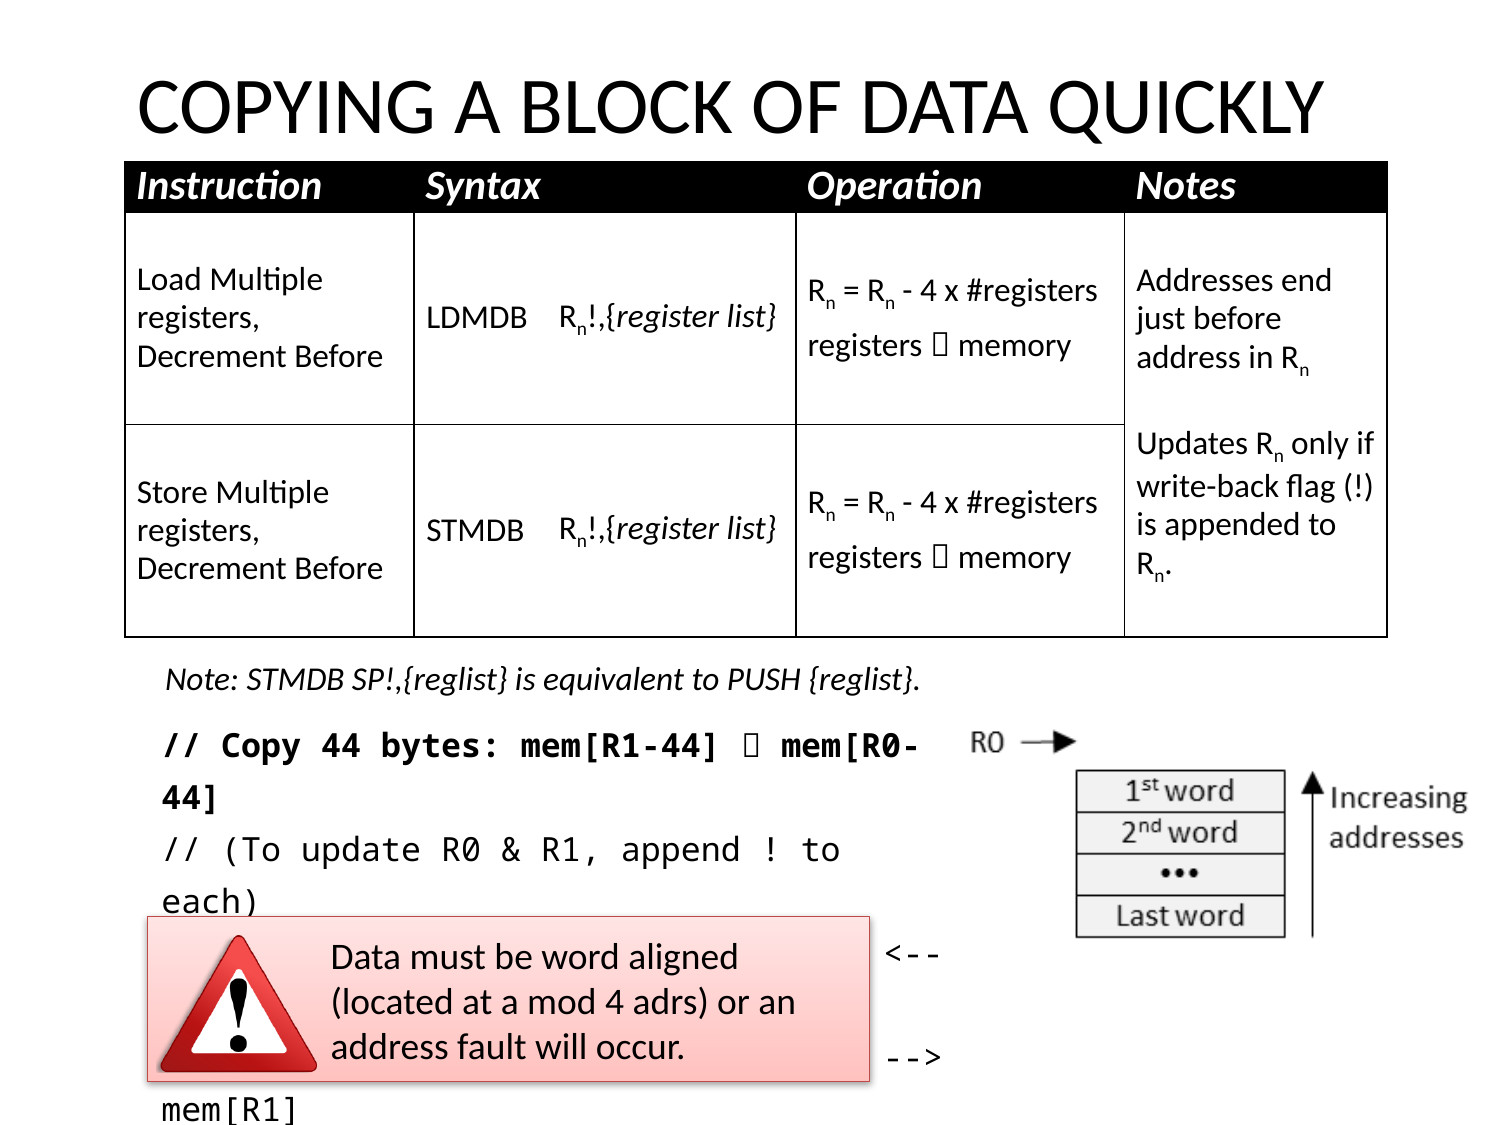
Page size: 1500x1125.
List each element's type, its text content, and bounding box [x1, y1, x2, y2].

table_cell Rn = Rn - 4 x #registers registers  memory [797, 213, 1124, 424]
table_header Instruction [126, 163, 413, 211]
table_cell Rn!,{register list} [559, 425, 795, 636]
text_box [147, 916, 870, 1084]
table_cell STMDB [415, 425, 559, 636]
table_cell Addresses end just before address in Rn Updates Rn only if write-back flag (!) is appended to Rn. [1125, 213, 1386, 636]
text_box Note: STMDB SP!,{reglist} is equivalent to PUSH {reglist}. [149, 649, 1050, 705]
table_cell Rn!,{register list} [559, 213, 795, 424]
table_header Syntax [415, 163, 795, 211]
table_cell Store Multiple registers, Decrement Before [126, 425, 413, 636]
picture [954, 714, 1488, 966]
table_cell LDMDB [415, 213, 559, 424]
table_header // Copy 44 bytes: mem[R1-44]  mem[R0-44] // (To update R0 & R1, append ! to each) LDMDB R0,{R2-R12} // regs <-- mem[R0] STMDB R1,{R2-R12} // regs --> mem[R1] [150, 715, 955, 1125]
table_cell Rn = Rn - 4 x #registers registers  memory [797, 425, 1124, 636]
table_header Operation [797, 163, 1124, 211]
text_box COPYING A BLOCK OF DATA QUICKLY [74, 45, 1425, 233]
table_cell Load Multiple registers, Decrement Before [126, 213, 413, 424]
table_header Notes [1125, 163, 1386, 211]
